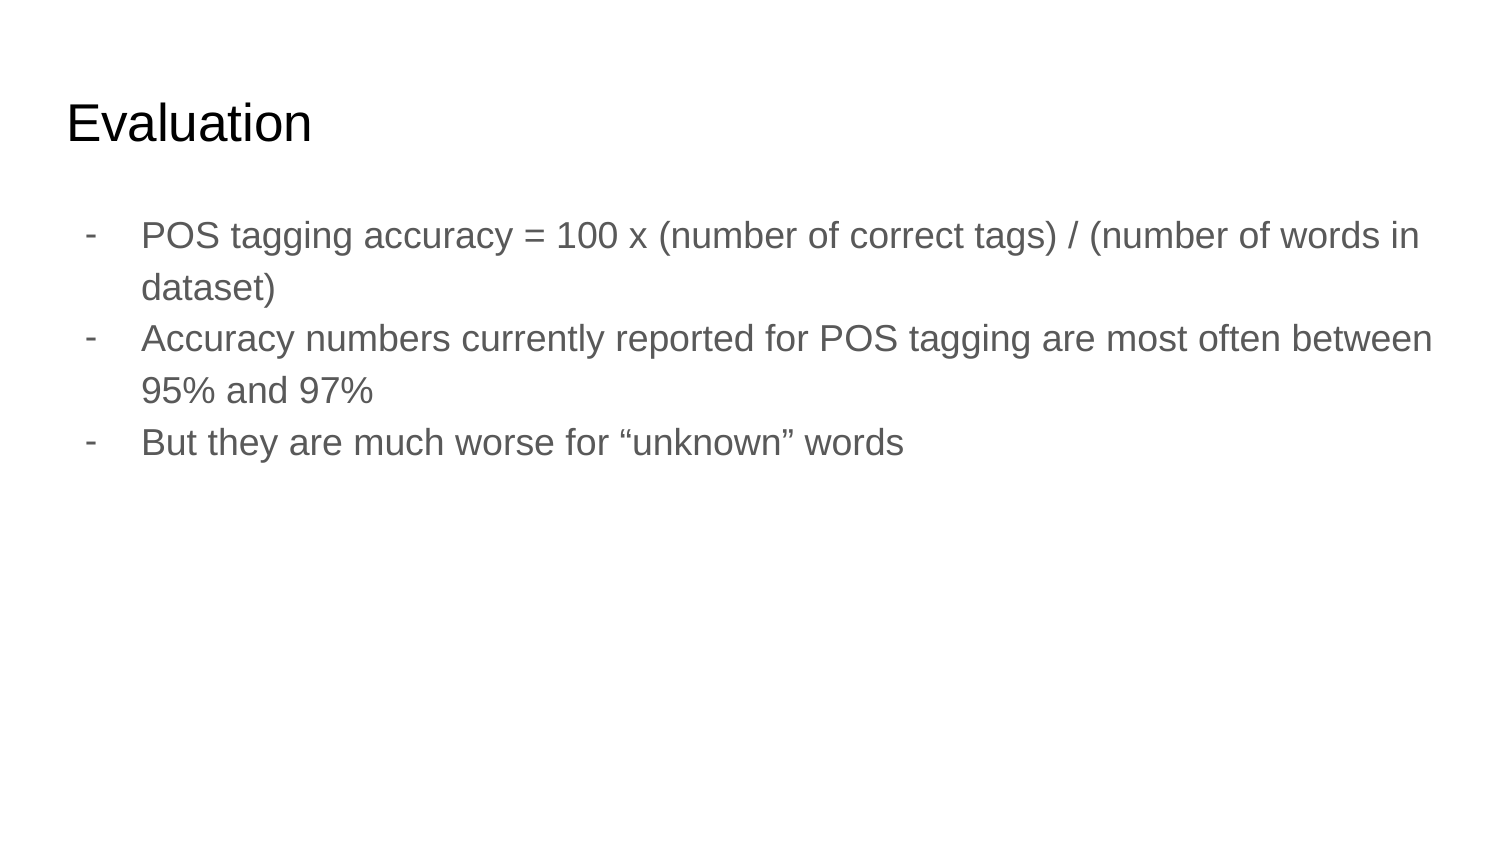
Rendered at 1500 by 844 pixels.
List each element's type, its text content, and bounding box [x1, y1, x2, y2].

title Evaluation [51, 72, 1449, 167]
list POS tagging accuracy = 100 x (number of correct tags) / (number of words in dataset) Accuracy numbers currently reported for POS tagging are most often between 95% and 97% But they are much worse for “unknown” words [51, 189, 1449, 750]
